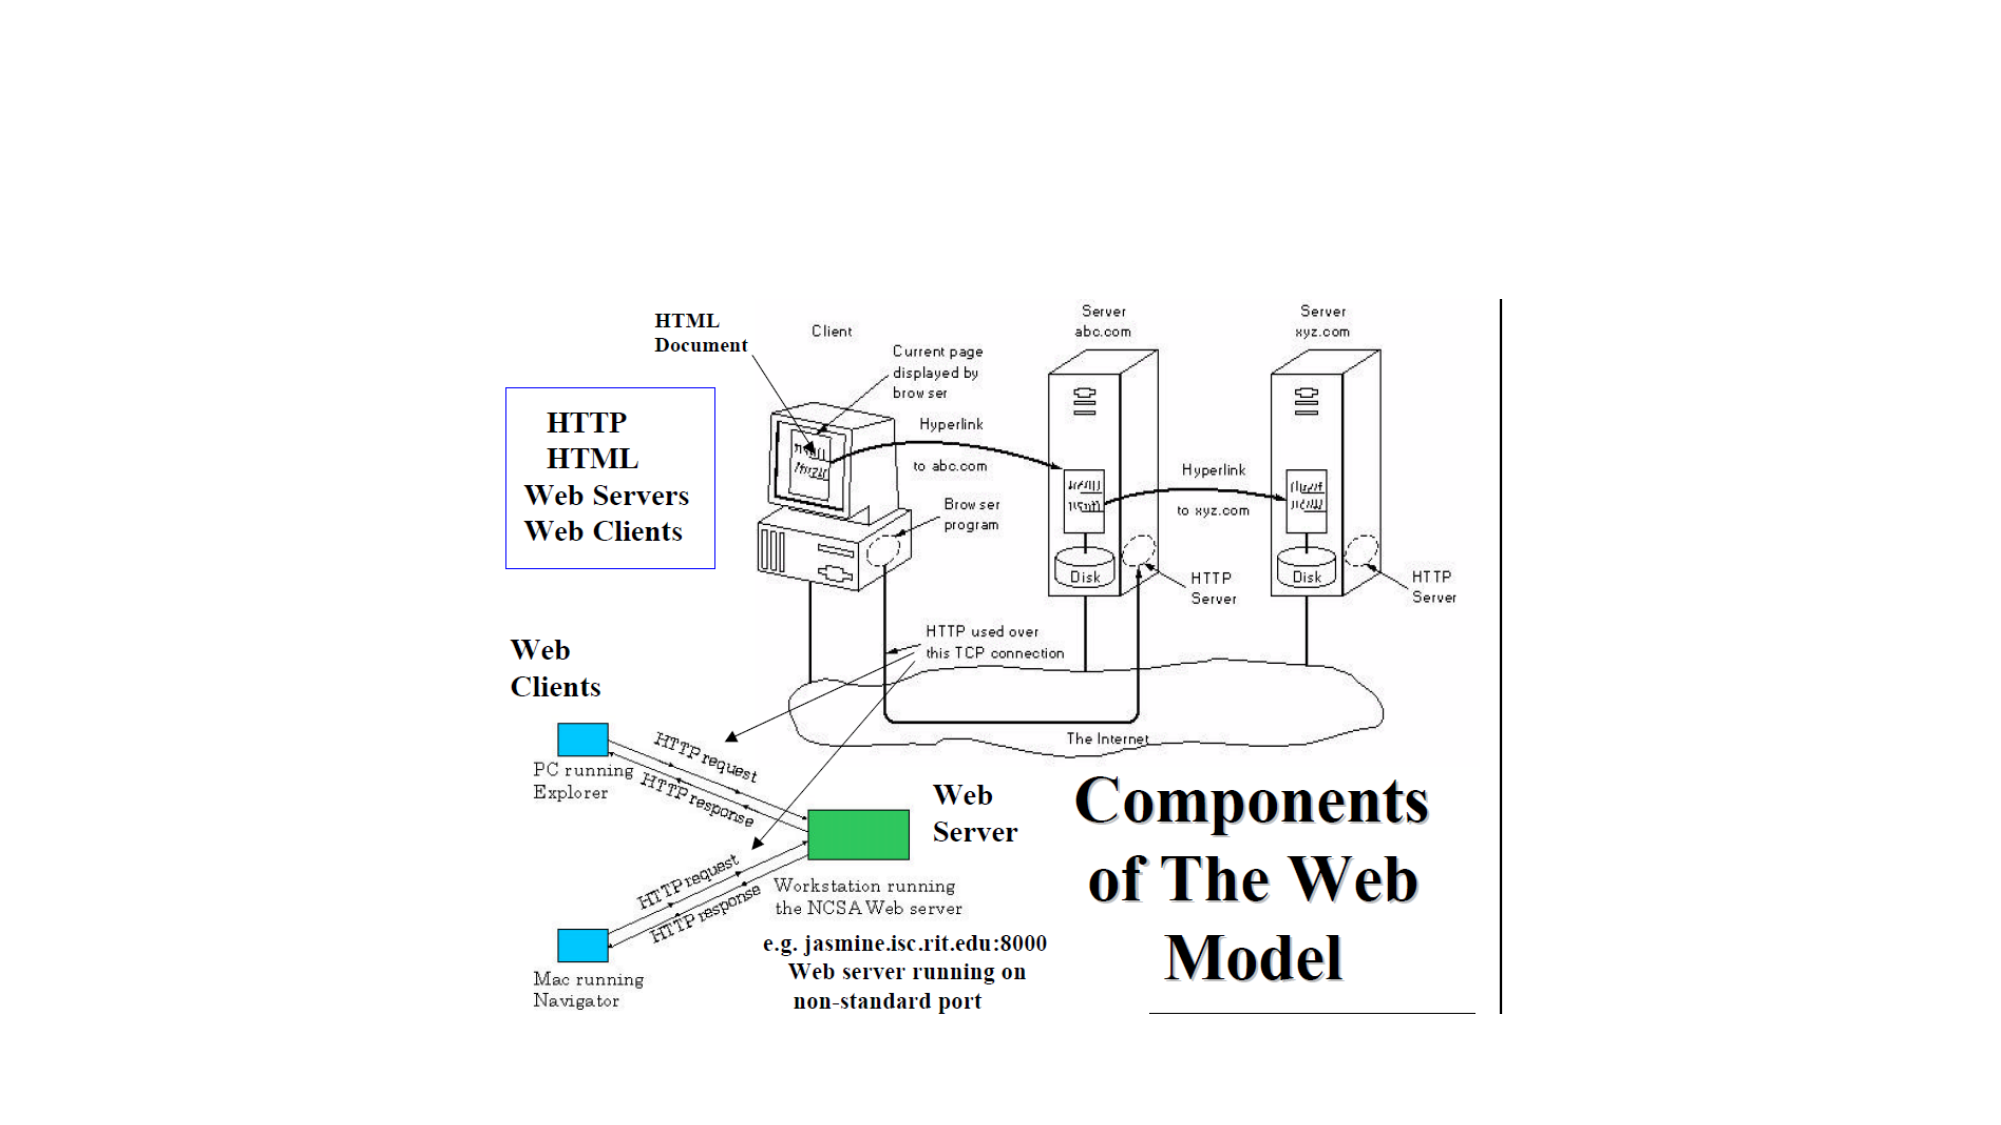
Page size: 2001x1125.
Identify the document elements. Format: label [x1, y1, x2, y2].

list [497, 299, 1503, 1014]
